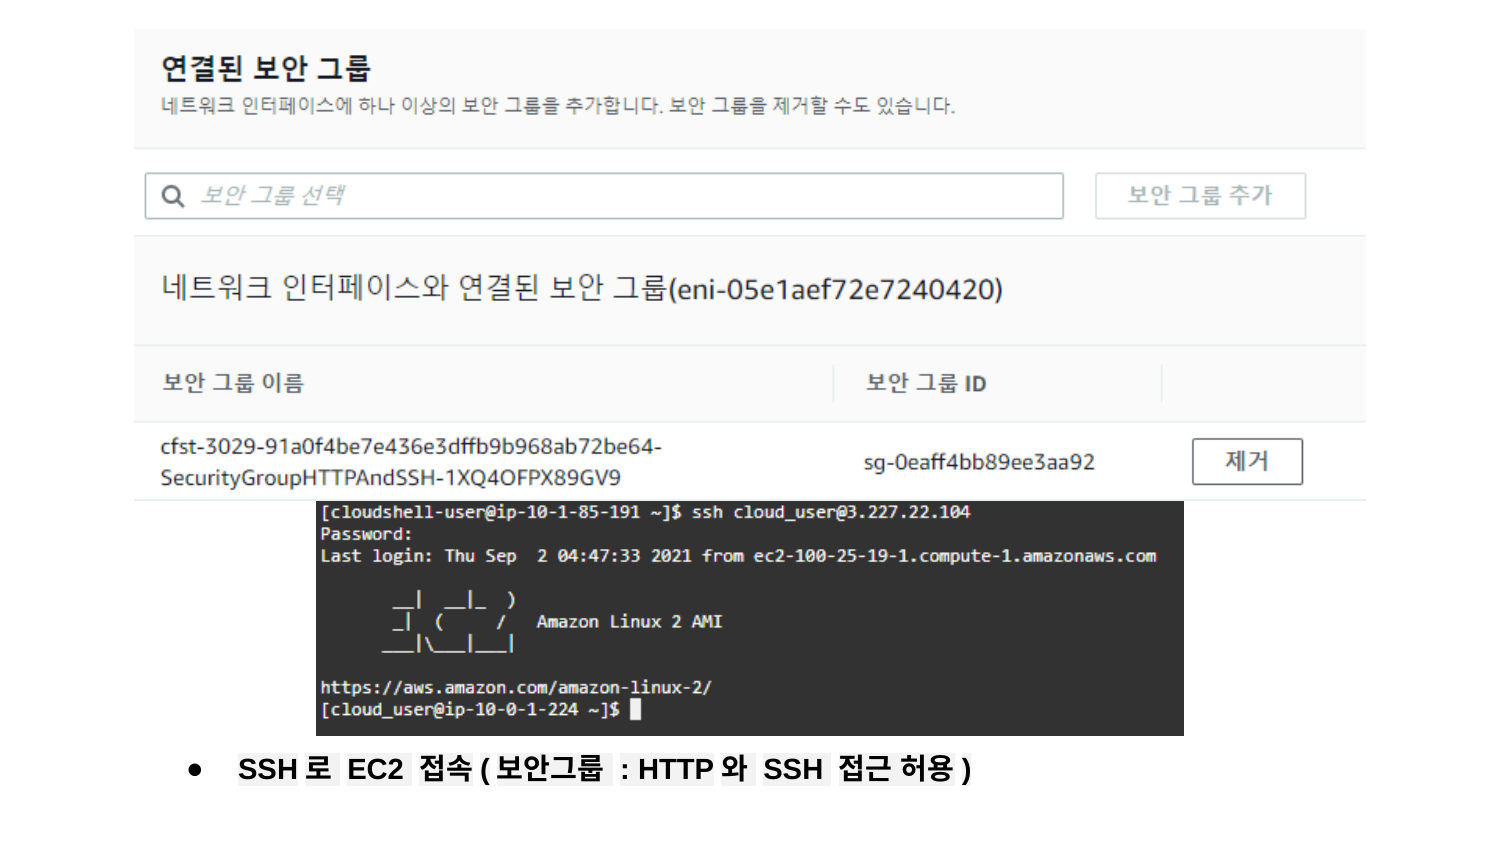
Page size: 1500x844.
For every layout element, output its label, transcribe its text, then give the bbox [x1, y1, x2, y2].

picture [134, 28, 1366, 736]
text_box SSH로 EC2 접속(보안그룹 : HTTP와 SSH 접근 허용) [148, 735, 1352, 801]
